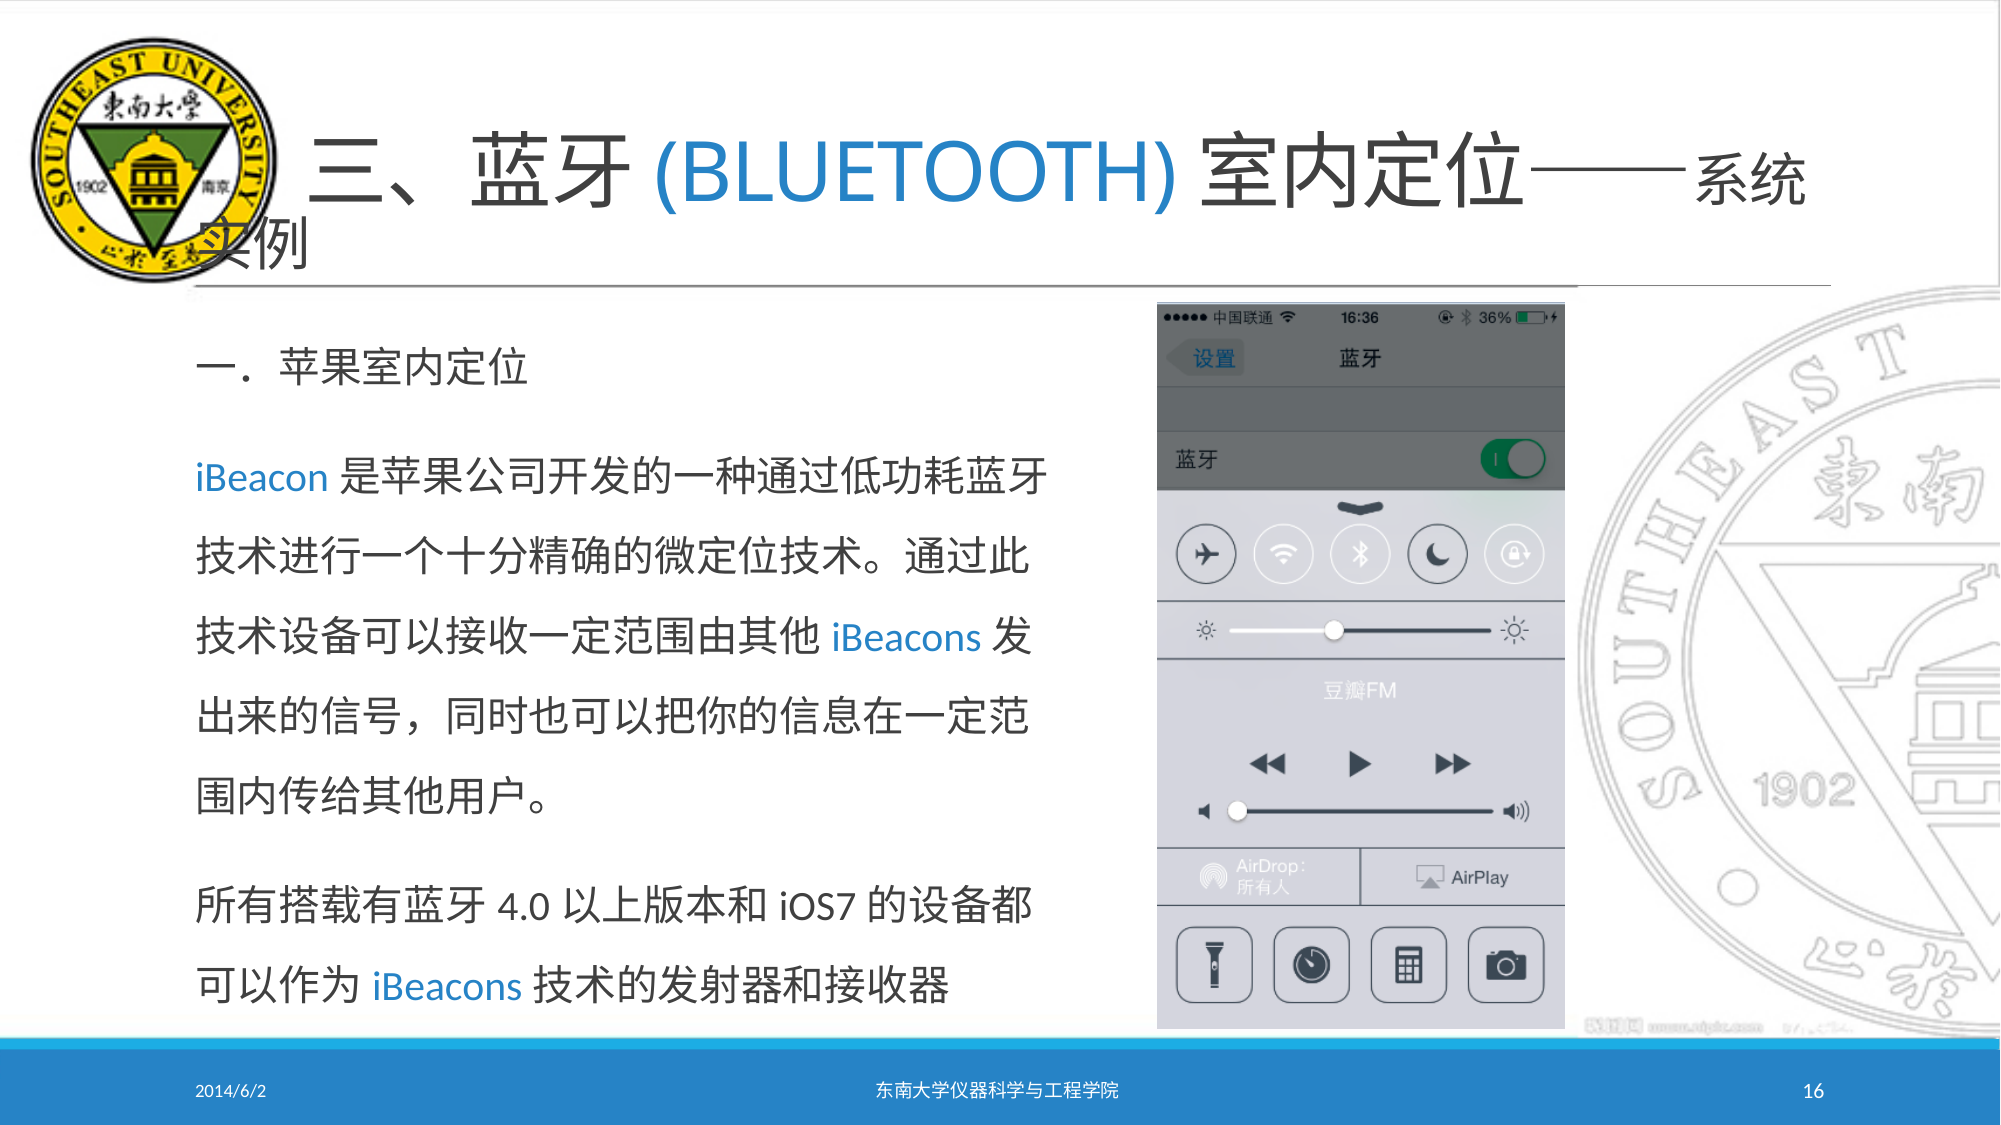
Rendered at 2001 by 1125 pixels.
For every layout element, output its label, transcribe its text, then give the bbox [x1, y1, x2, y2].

picture [0, 0, 2001, 1125]
list 一．苹果室内定位 iBeacon是苹果公司开发的一种通过低功耗蓝牙技术进行一个十分精确的微定位技术。通过此技术设备可以接收一定范围由其他iBeacons发出来的信号，同时也可以把你的信息在一定范围内传给其他用户。 所有搭载有蓝牙4.0以上版本和iOS7的设备都可以作为iBeacons技术的发射器和接收器 [180, 302, 1053, 1030]
slide_number 16 [1624, 1059, 1840, 1120]
footer 东南大学仪器科学与工程学院 [604, 1059, 1396, 1120]
title 三、蓝牙(BLUETOOTH)室内定位——系统实例 [180, 47, 1830, 285]
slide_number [180, 1059, 586, 1120]
